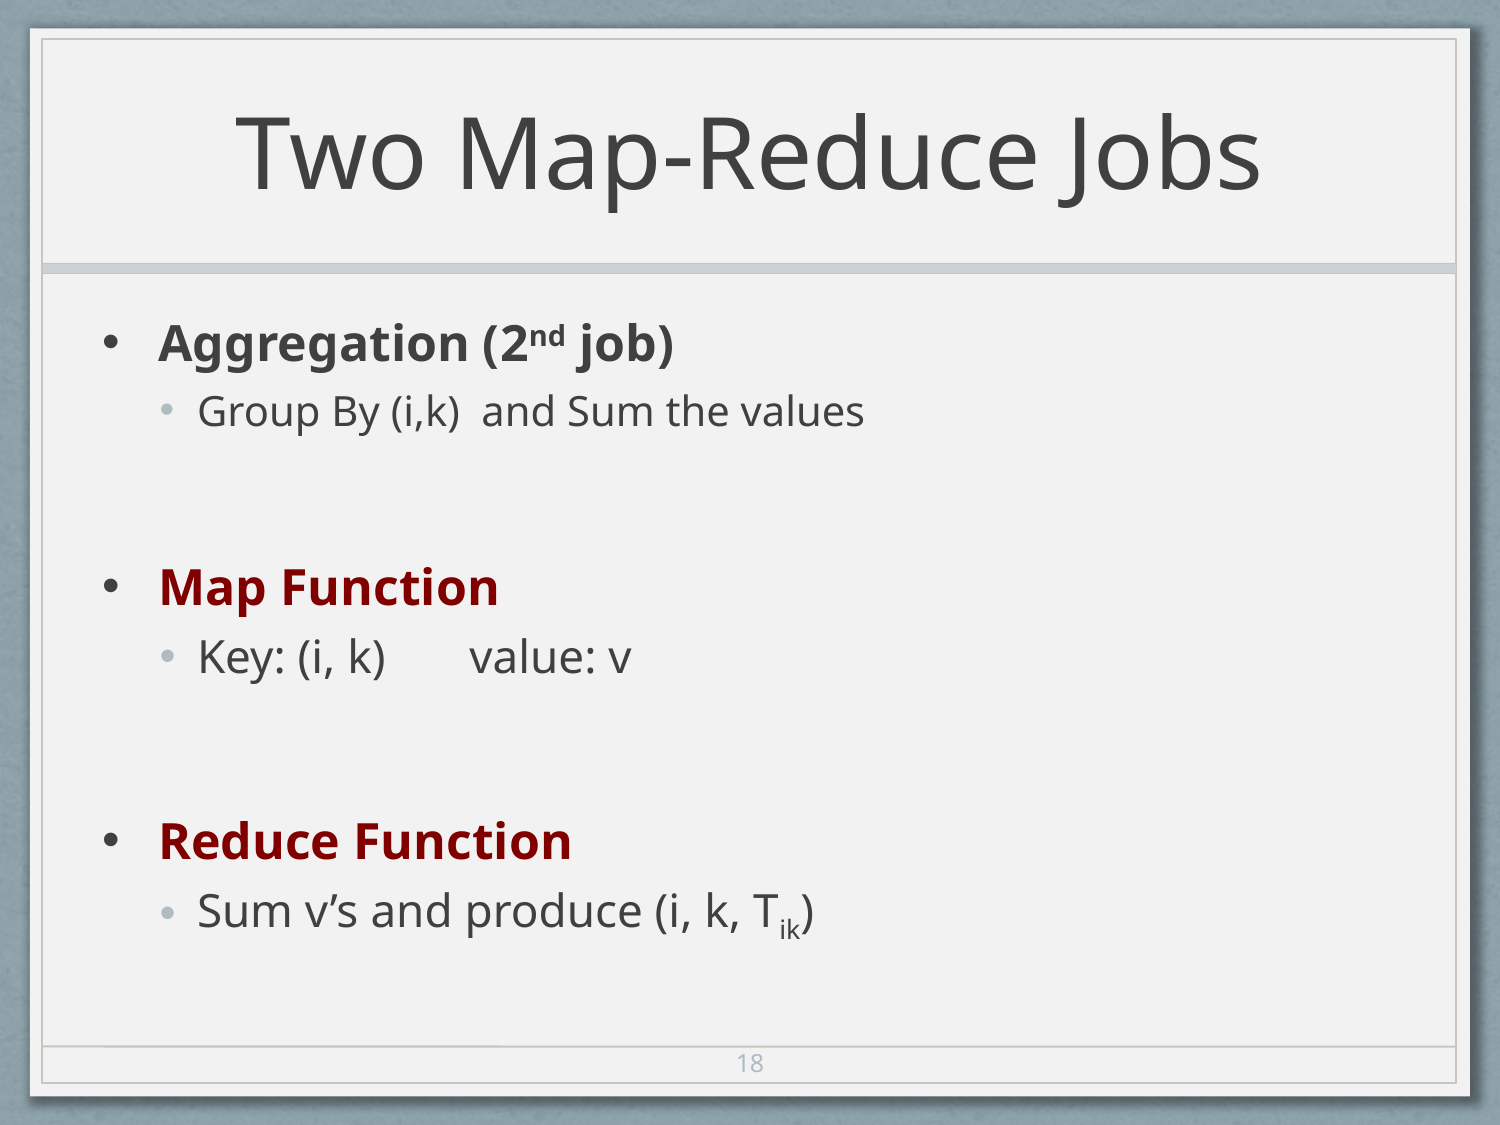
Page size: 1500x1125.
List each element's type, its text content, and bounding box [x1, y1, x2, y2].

slide_number 18 [687, 1042, 813, 1088]
list Aggregation (2nd job) Group By (i,k) and Sum the values Map Function Key: (i, k) value: v Reduce Function Sum v’s and produce (i, k, Tik) [87, 304, 1353, 995]
title Two Map-Reduce Jobs [147, 40, 1353, 260]
